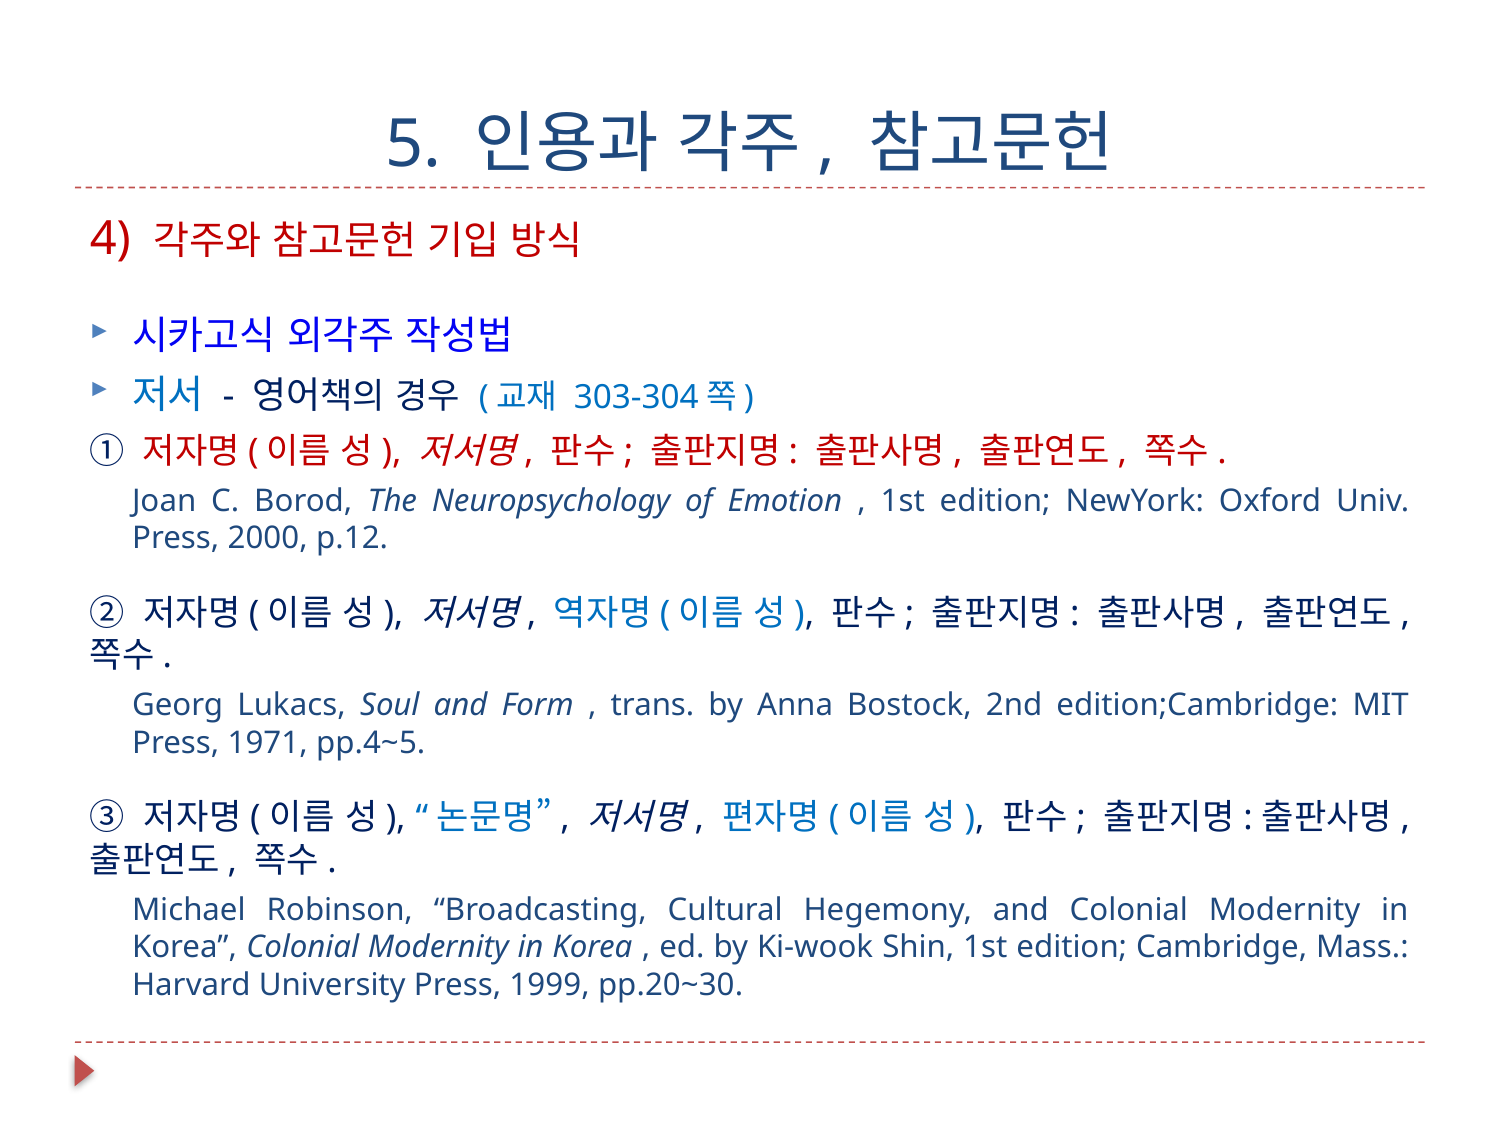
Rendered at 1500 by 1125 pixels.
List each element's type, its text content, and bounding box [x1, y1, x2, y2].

title 5. 인용과 각주, 참고문헌 [75, 24, 1425, 188]
list 4) 각주와 참고문헌 기입 방식 시카고식 외각주 작성법 저서 - 영어책의 경우 (교재 303-304쪽) ① 저자명(이름 성), 저서명, 판수; 출판지명: 출판사명, 출판연도, 쪽수. Joan C. Borod, The Neuropsychology of Emotion , 1st edition; NewYork: Oxford Univ. Press, 2000, p.12. ② 저자명(이름 성), 저서명, 역자명(이름 성), 판수; 출판지명: 출판사명, 출판연도, 쪽수. Georg Lukacs, Soul and Form , trans. by Anna Bostock, 2nd edition;Cambridge: MIT Press, 1971, pp.4~5. ③ 저자명(이름 성), “논문명”, 저서명, 편자명(이름 성), 판수; 출판지명:출판사명, 출판연도, 쪽수. Michael Robinson, “Broadcasting, Cultural Hegemony, and Colonial Modernity in Korea”, Colonial Modernity in Korea , ed. by Ki-wook Shin, 1st edition; Cambridge, Mass.: Harvard University Press, 1999, pp.20~30. [75, 200, 1425, 1010]
